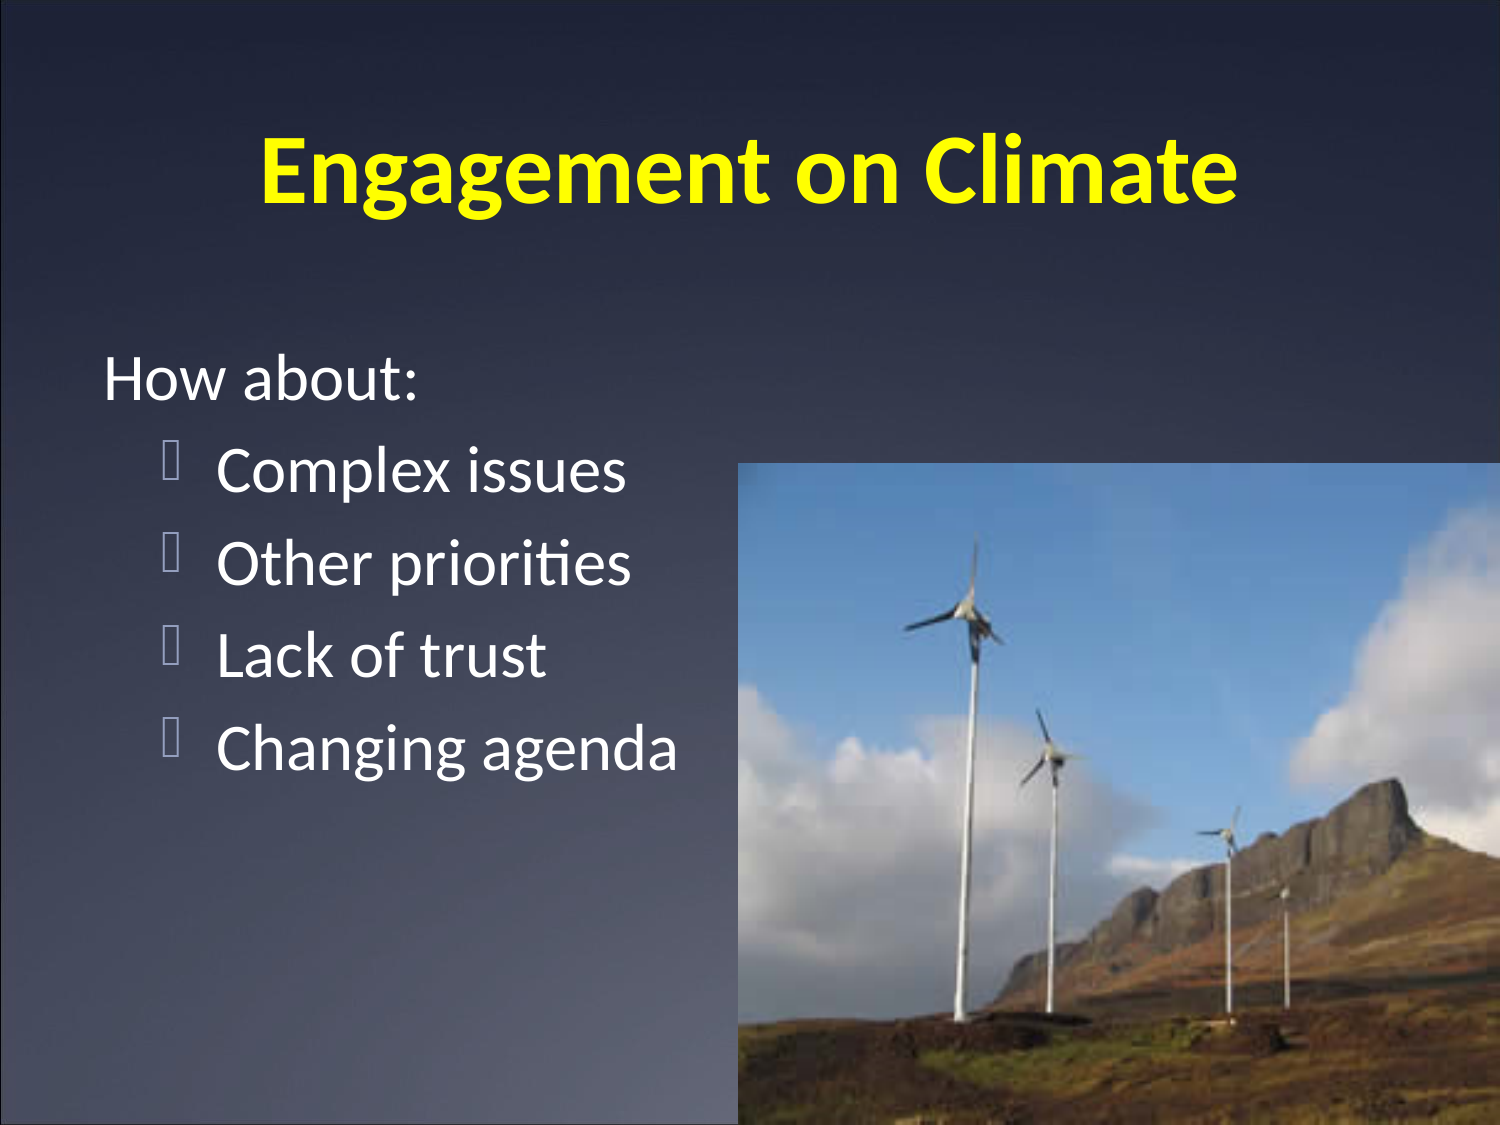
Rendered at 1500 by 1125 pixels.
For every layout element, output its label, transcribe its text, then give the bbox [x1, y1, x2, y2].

list How about: Complex issues Other priorities Lack of trust Changing agenda [88, 326, 762, 996]
title Engagement on Climate [100, 95, 1400, 226]
picture [0, 0, 1500, 1125]
